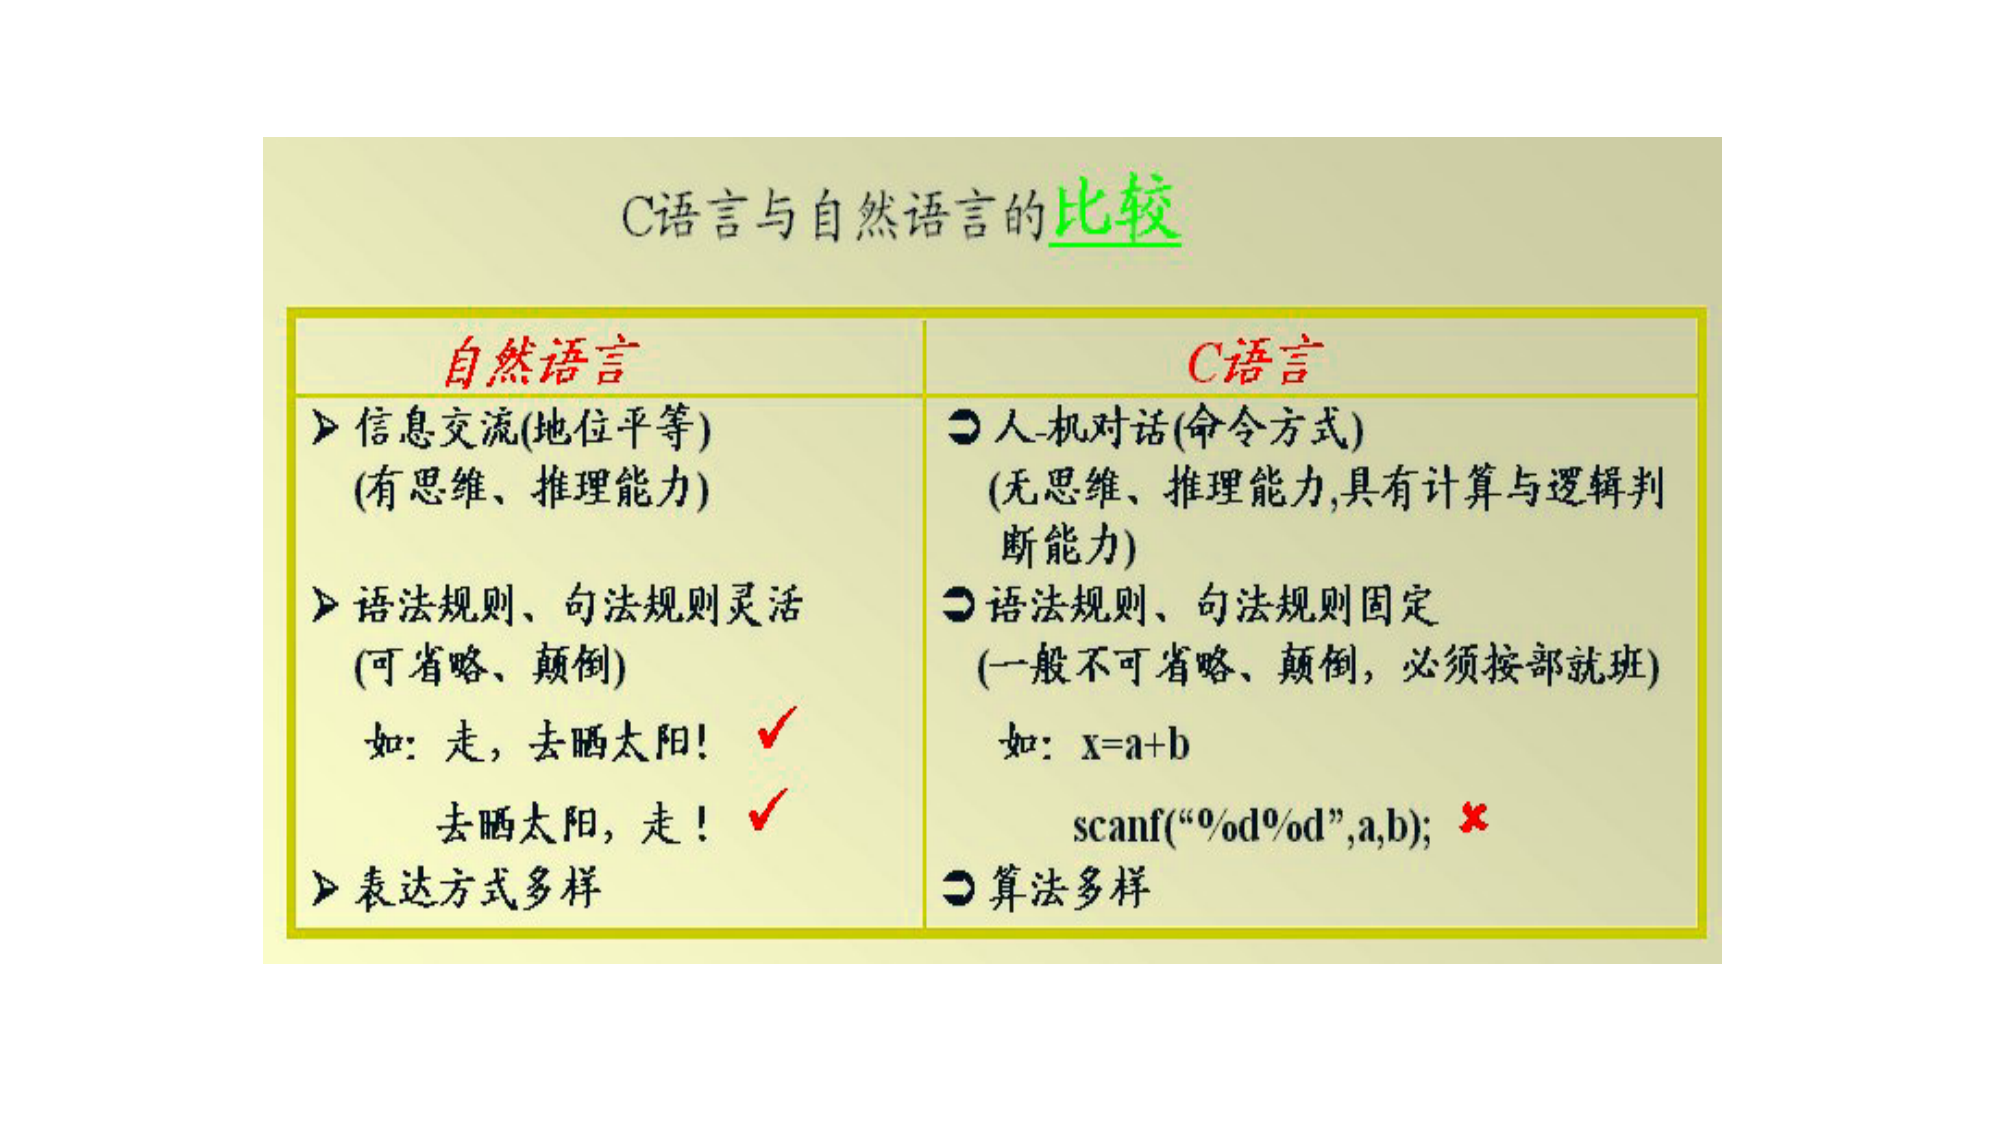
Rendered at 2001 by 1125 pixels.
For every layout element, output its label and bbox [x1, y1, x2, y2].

picture [262, 137, 1722, 965]
